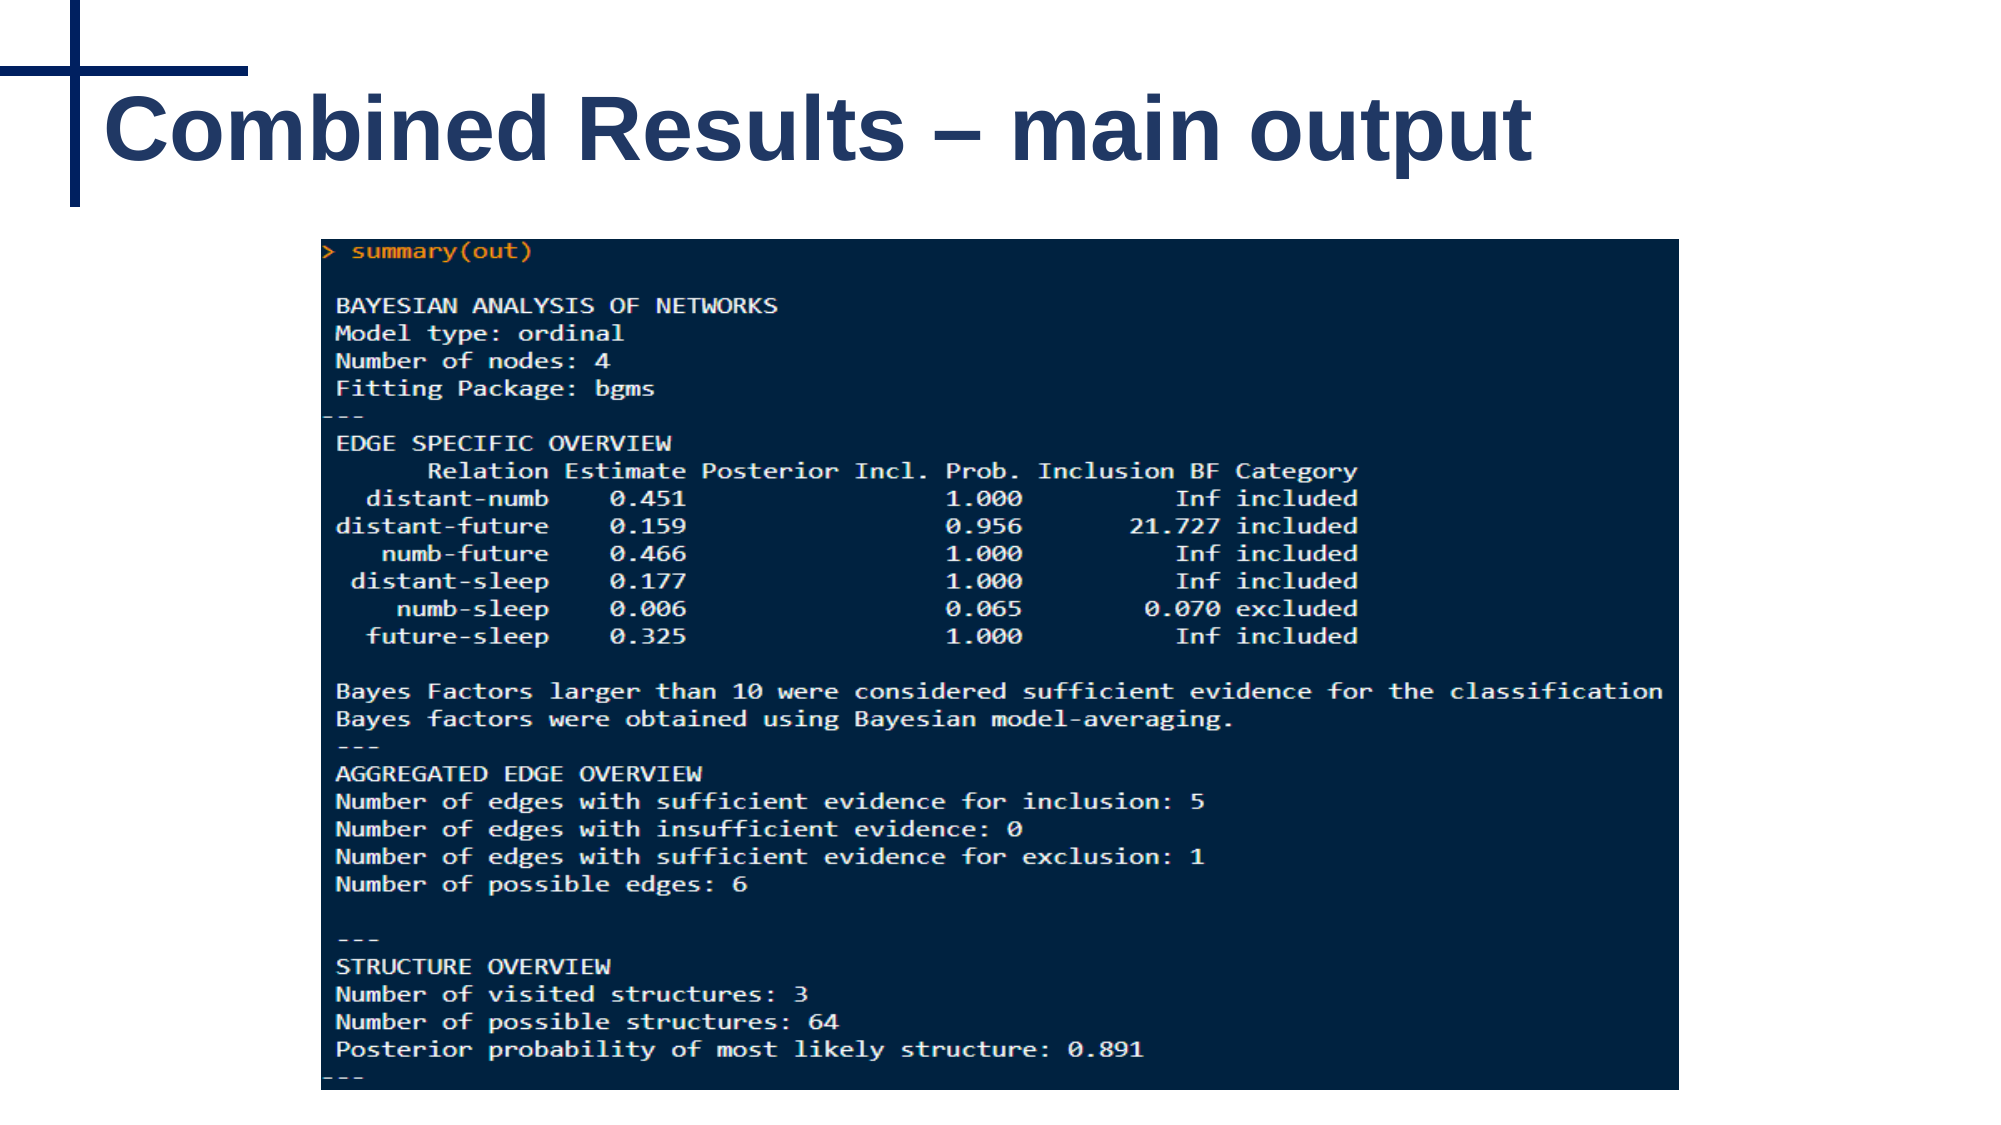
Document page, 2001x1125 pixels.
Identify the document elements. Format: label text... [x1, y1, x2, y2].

title Combined Results – main output [88, 22, 1814, 240]
picture [321, 239, 1679, 1090]
